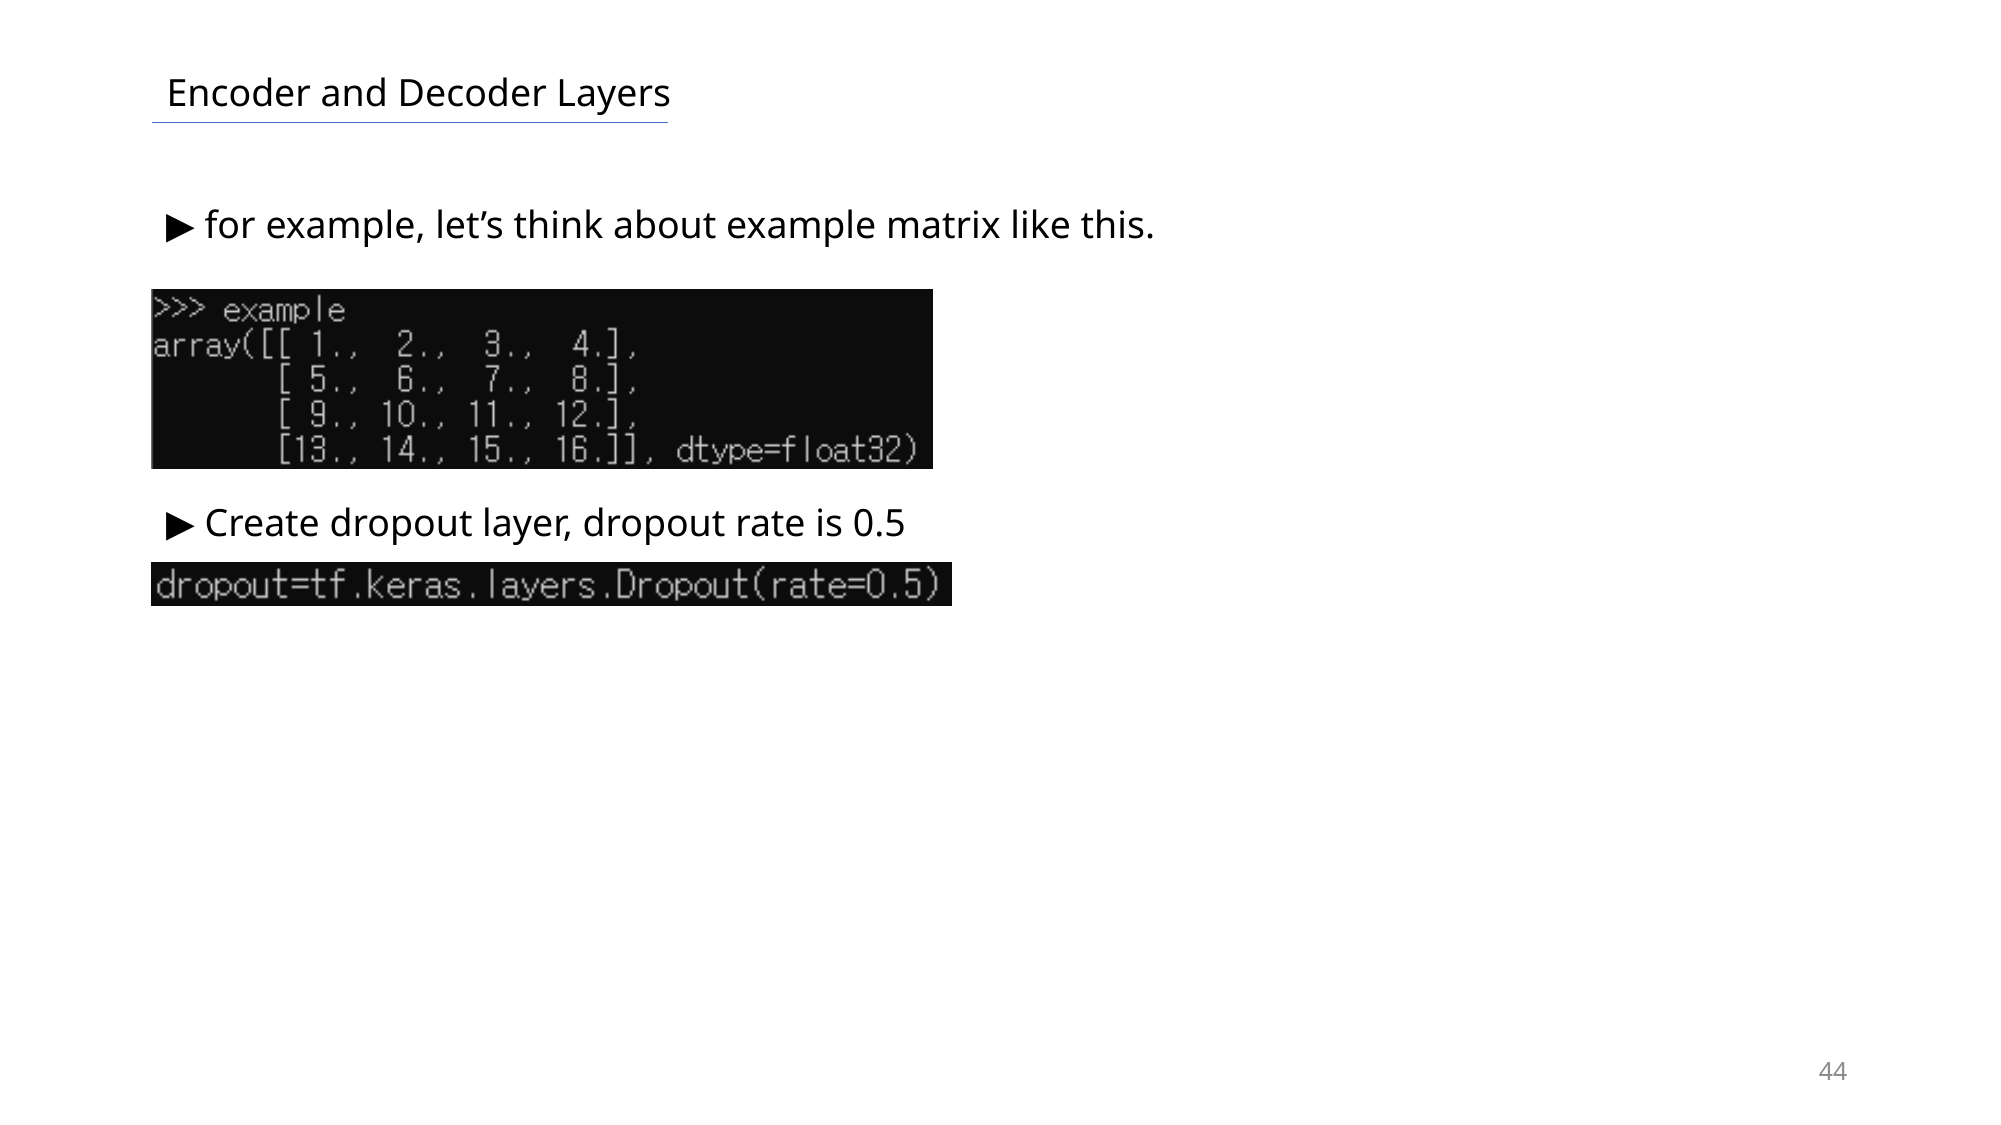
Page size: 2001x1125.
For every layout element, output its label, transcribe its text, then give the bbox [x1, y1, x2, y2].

text_box ▶ Create dropout layer, dropout rate is 0.5 [151, 491, 1924, 552]
picture [151, 562, 952, 606]
slide_number 44 [1412, 1042, 1863, 1103]
picture [151, 289, 933, 469]
text_box ▶ for example, let’s think about example matrix like this. [151, 193, 1924, 254]
text_box Encoder and Decoder Layers [151, 61, 836, 122]
